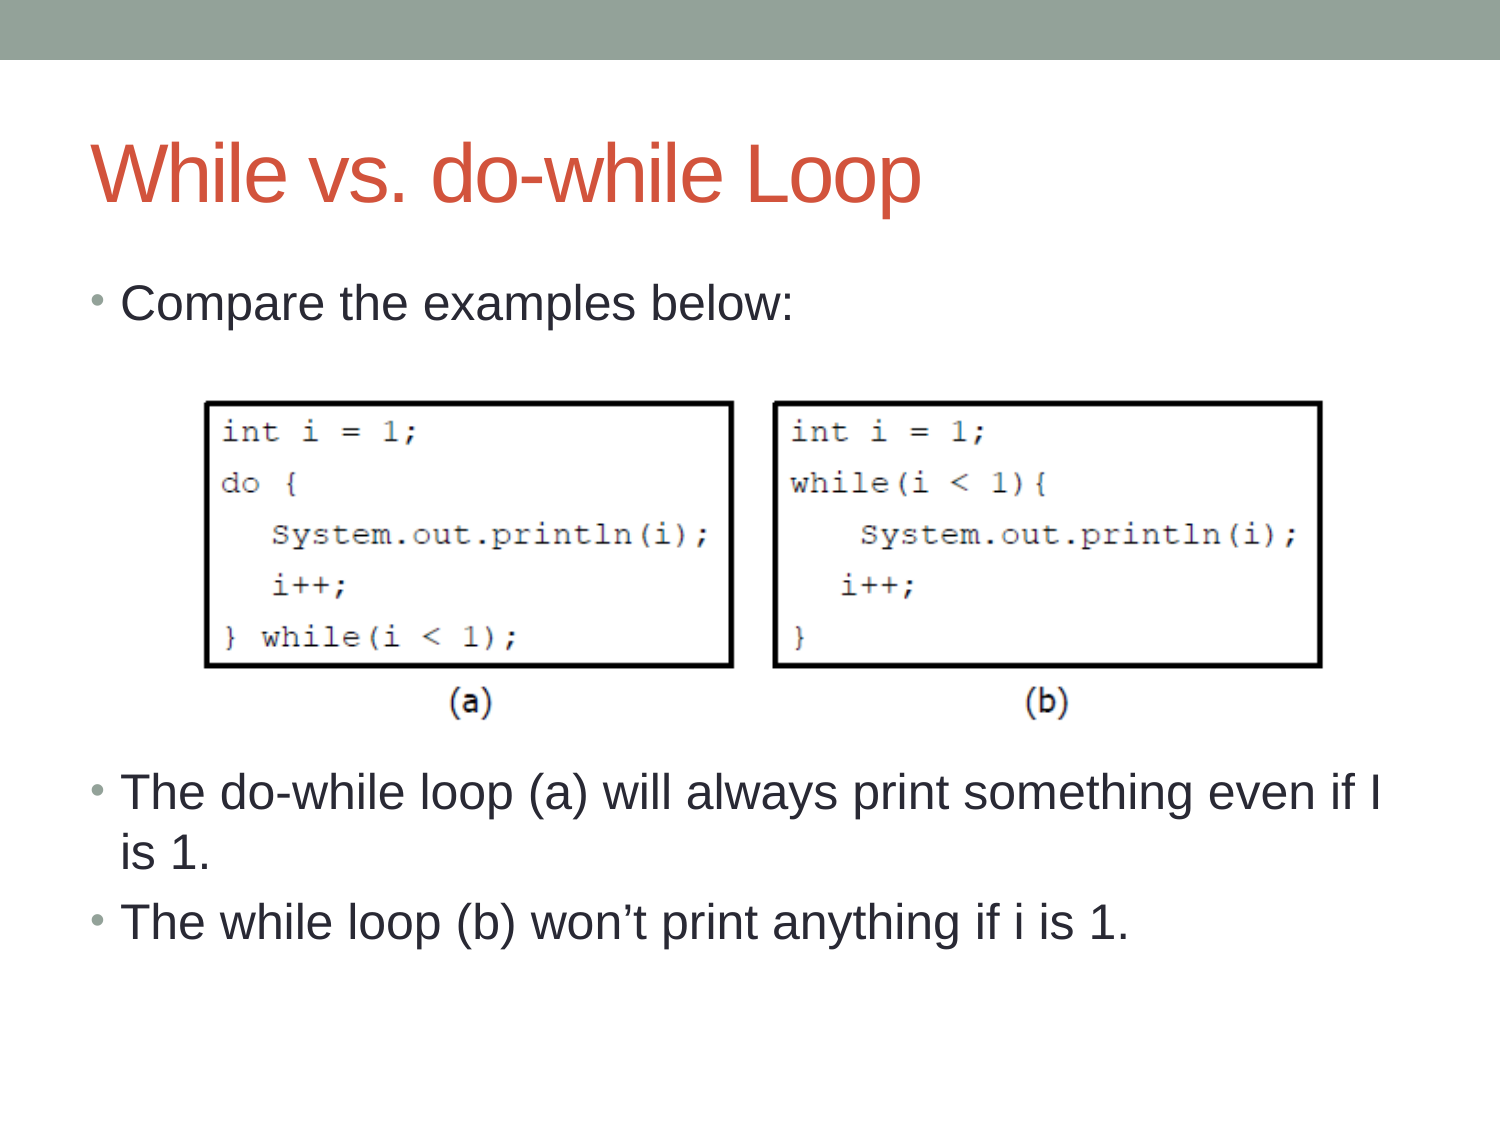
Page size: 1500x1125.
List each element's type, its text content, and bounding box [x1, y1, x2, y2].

list Compare the examples below: The do-while loop (a) will always print something even if I is 1. The while loop (b) won’t print anything if i is 1. [75, 262, 1425, 1063]
title While vs. do-while Loop [75, 87, 1425, 250]
picture [174, 376, 1336, 741]
